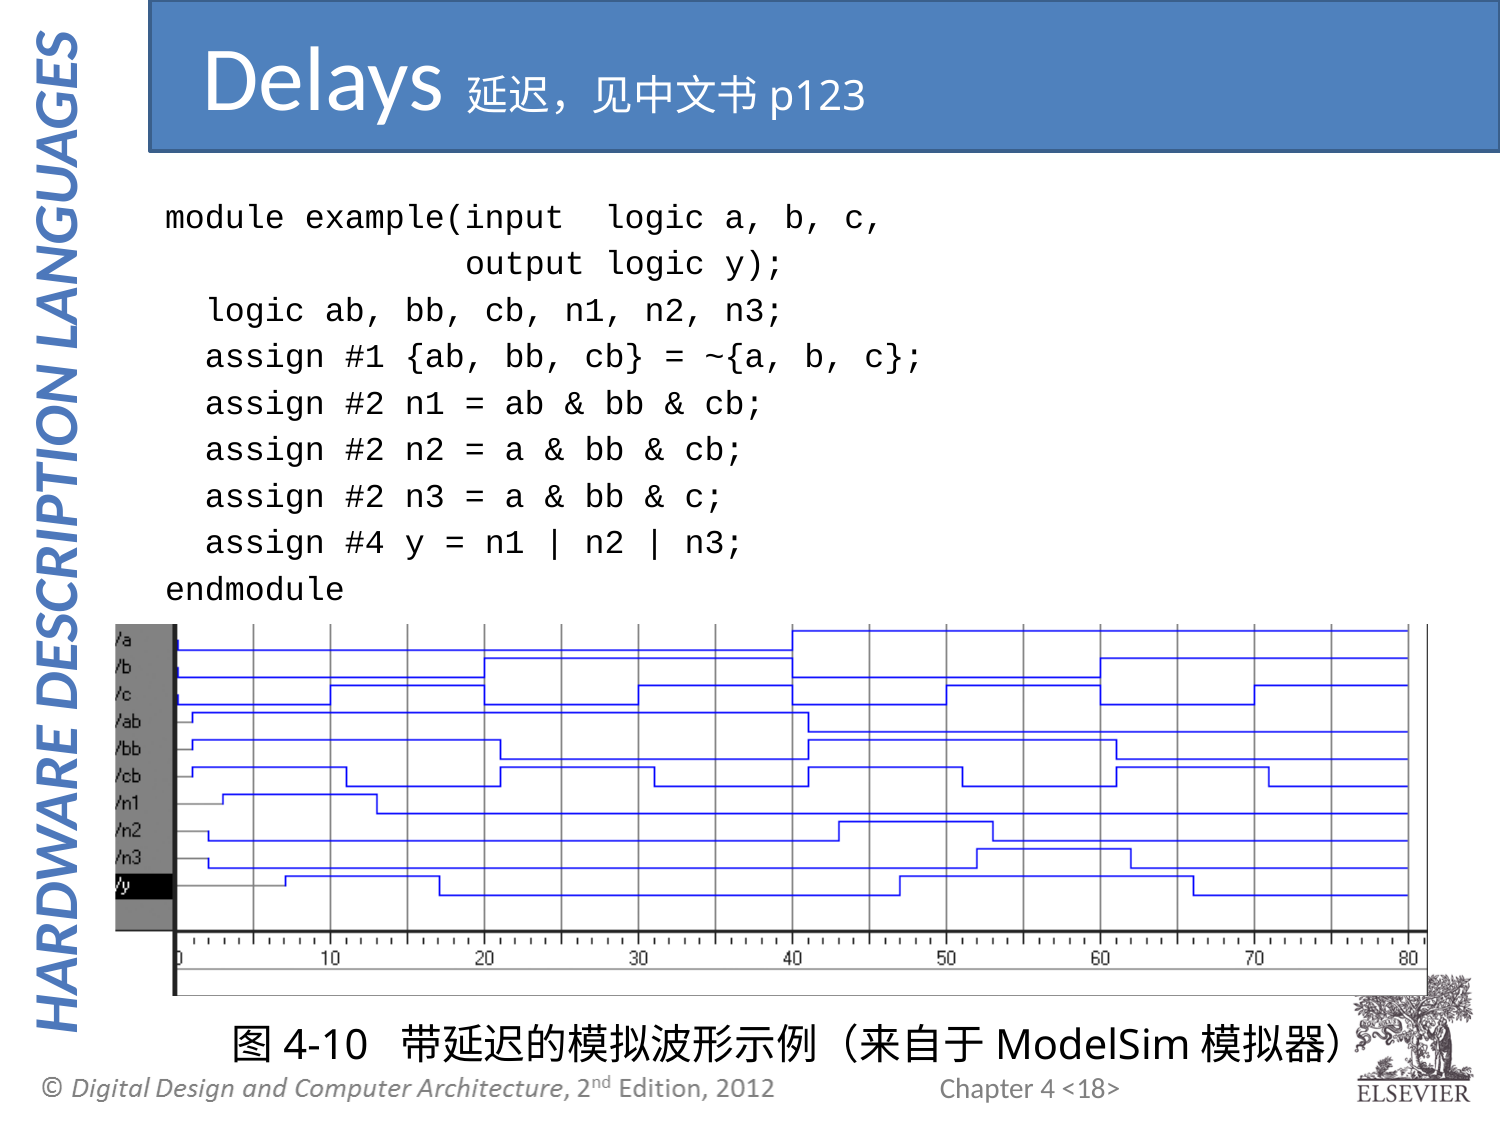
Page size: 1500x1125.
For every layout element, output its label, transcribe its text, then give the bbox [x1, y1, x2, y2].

text_box [87, 174, 1413, 1025]
text_box Delays延迟，见中文书p123 [187, 11, 1488, 136]
list module example(input logic a, b, c, output logic y); logic ab, bb, cb, n1, n2, n3; assign #1 {ab, bb, cb} = ~{a, b, c}; assign #2 n1 = ab & bb & cb; assign #2 n2 = a & bb & cb; assign #2 n3 = a & bb & c; assign #4 y = n1 | n2 | n3; endmodule [150, 187, 1500, 930]
picture [0, 0, 1500, 1125]
text_box 图4-10 带延迟的模拟波形示例（来自于ModelSim模拟器） [216, 1011, 1383, 1076]
